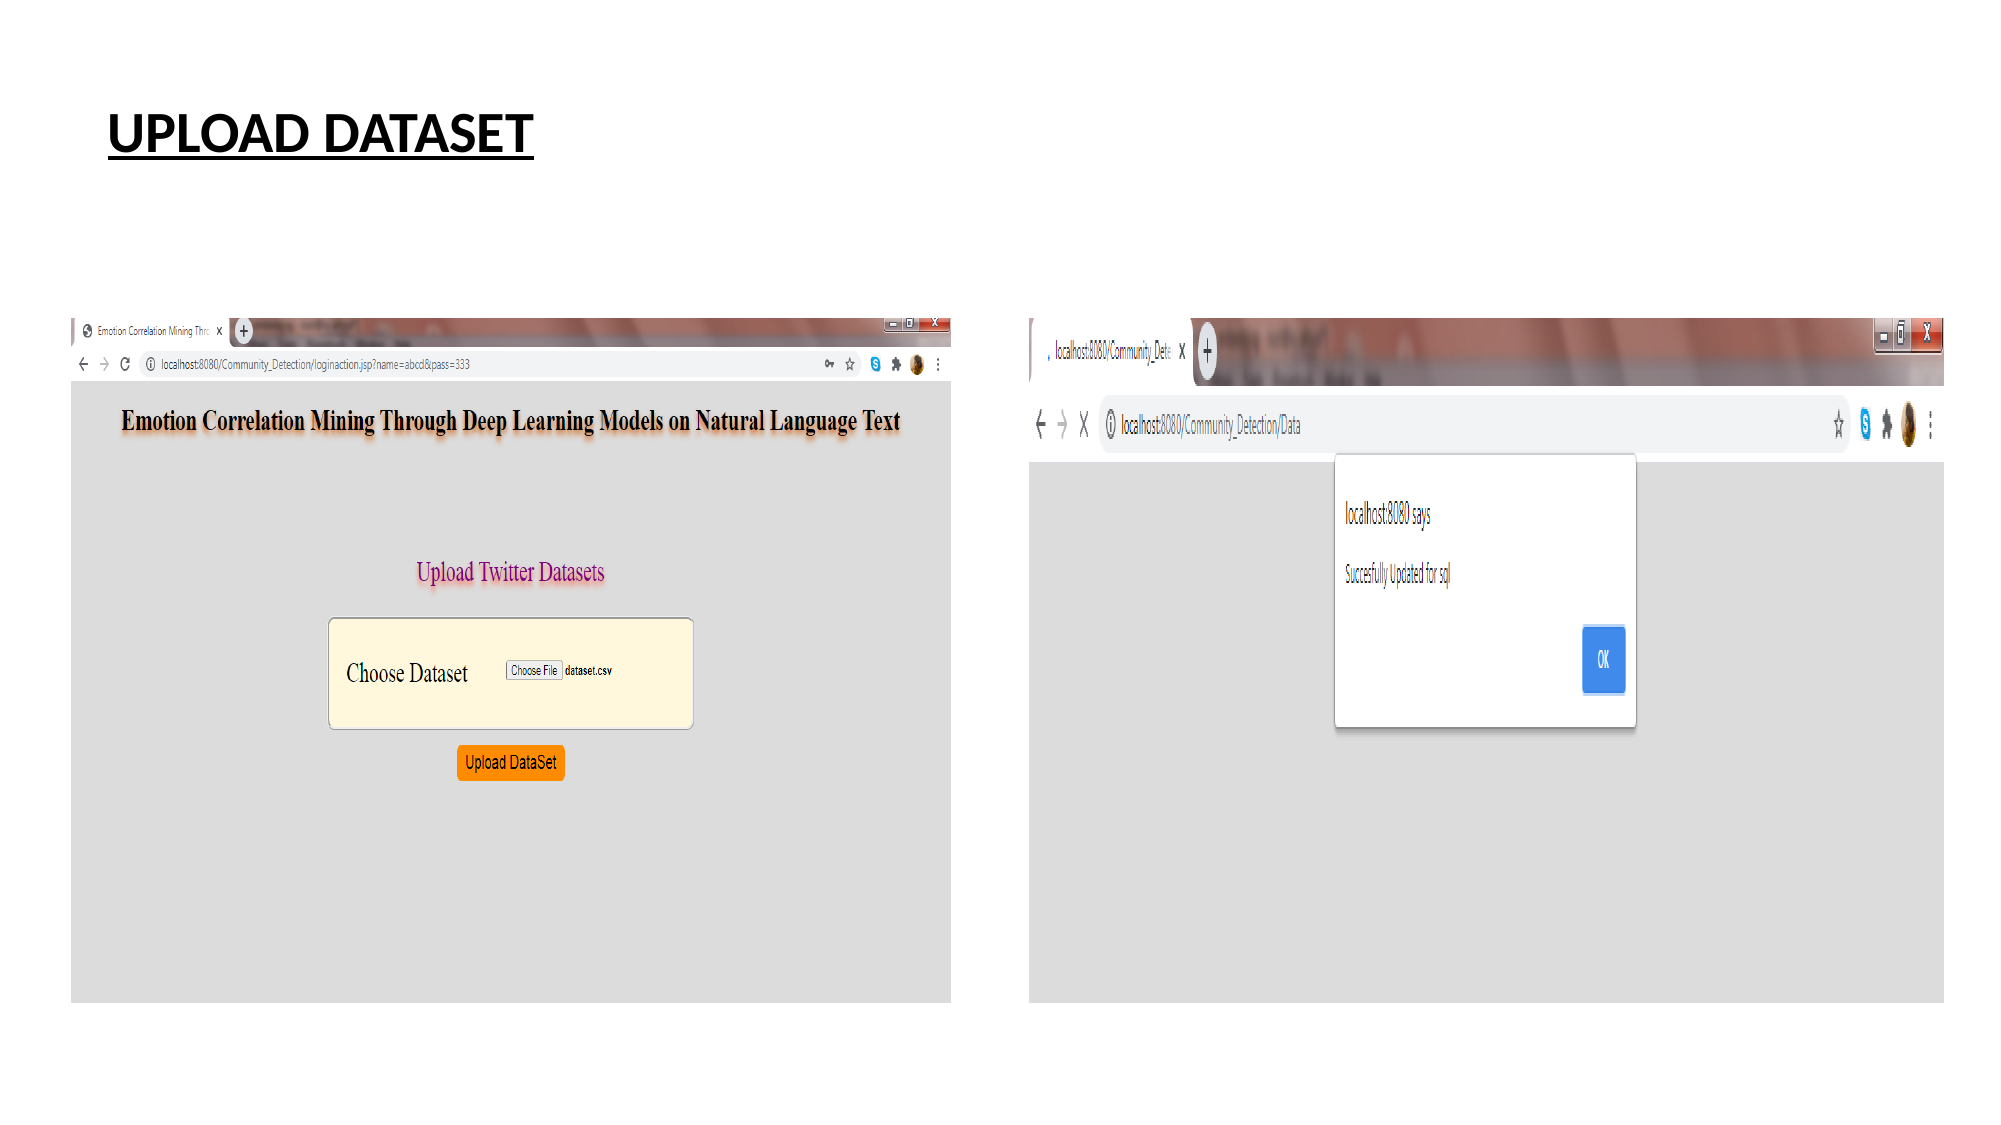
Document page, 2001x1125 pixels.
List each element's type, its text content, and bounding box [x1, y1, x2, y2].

text_box UPLOAD DATASET [92, 86, 679, 172]
picture [1029, 318, 1944, 1003]
picture [71, 318, 951, 1003]
